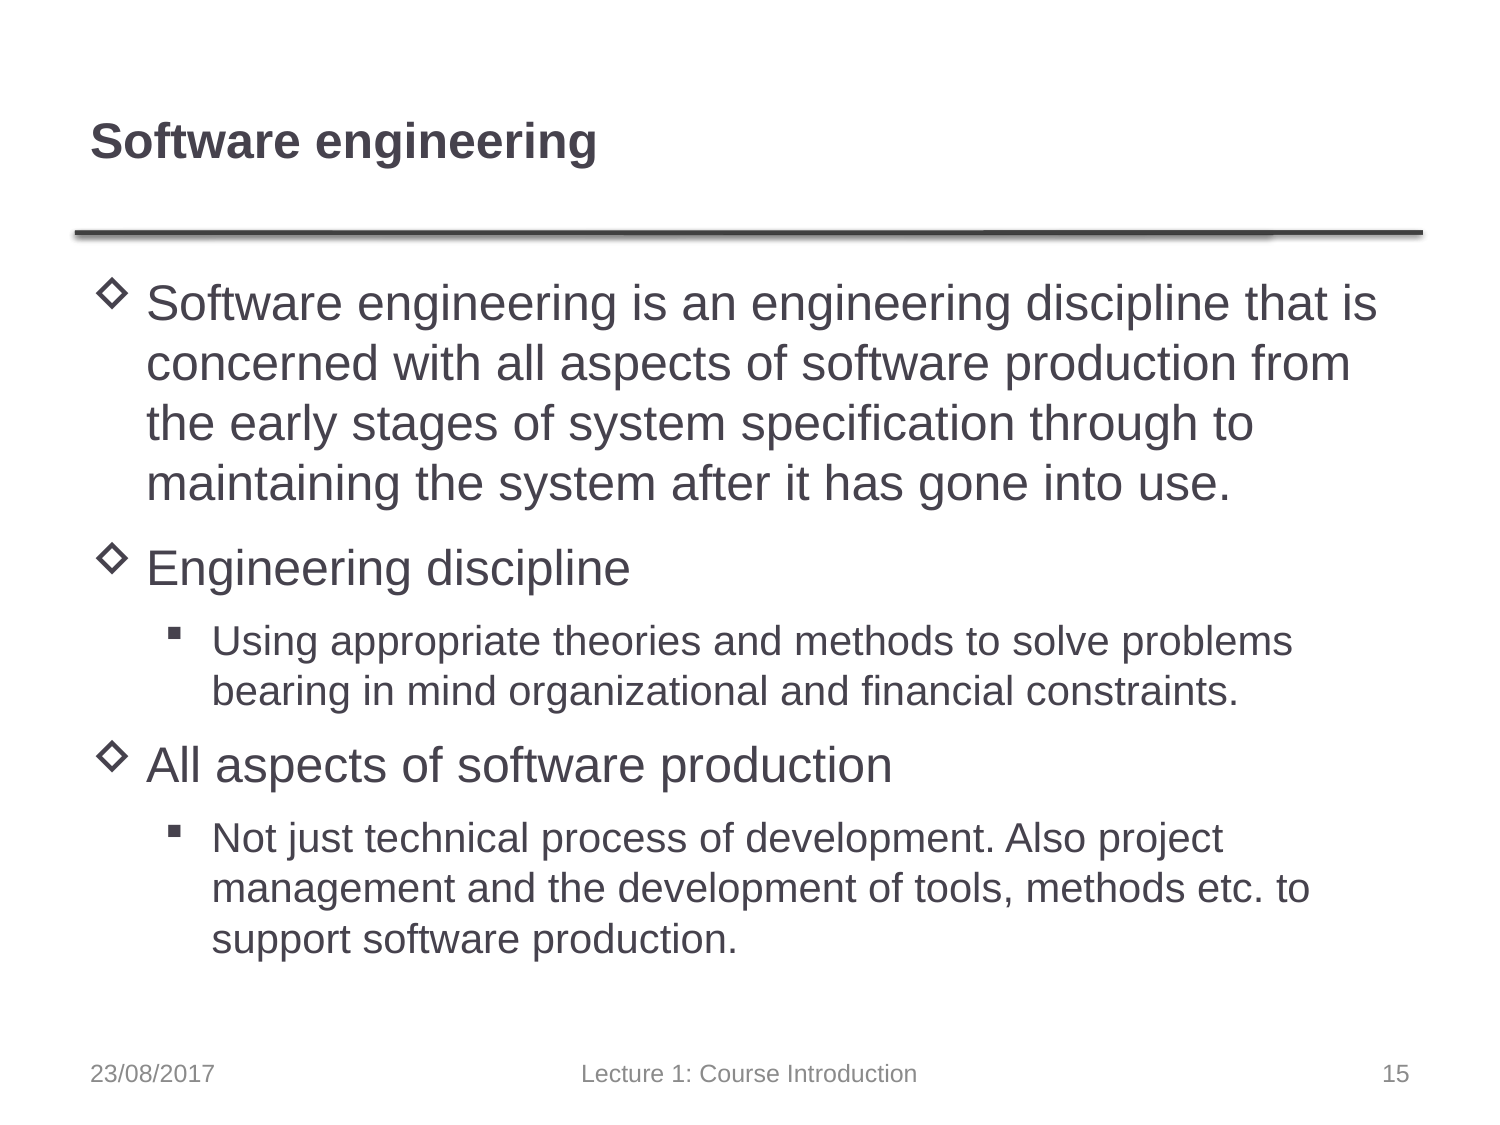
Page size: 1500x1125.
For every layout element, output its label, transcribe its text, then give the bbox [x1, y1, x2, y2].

title Software engineering [74, 44, 1272, 233]
slide_number 15 [1074, 1042, 1425, 1103]
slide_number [75, 1042, 425, 1103]
list Software engineering is an engineering discipline that is concerned with all aspects of software production from the early stages of system specification through to maintaining the system after it has gone into use. Engineering discipline Using appropriate theories and methods to solve problems bearing in mind organizational and financial constraints. All aspects of software production Not just technical process of development. Also project management and the development of tools, methods etc. to support software production. [75, 262, 1425, 1005]
footer Lecture 1: Course Introduction [512, 1042, 988, 1103]
